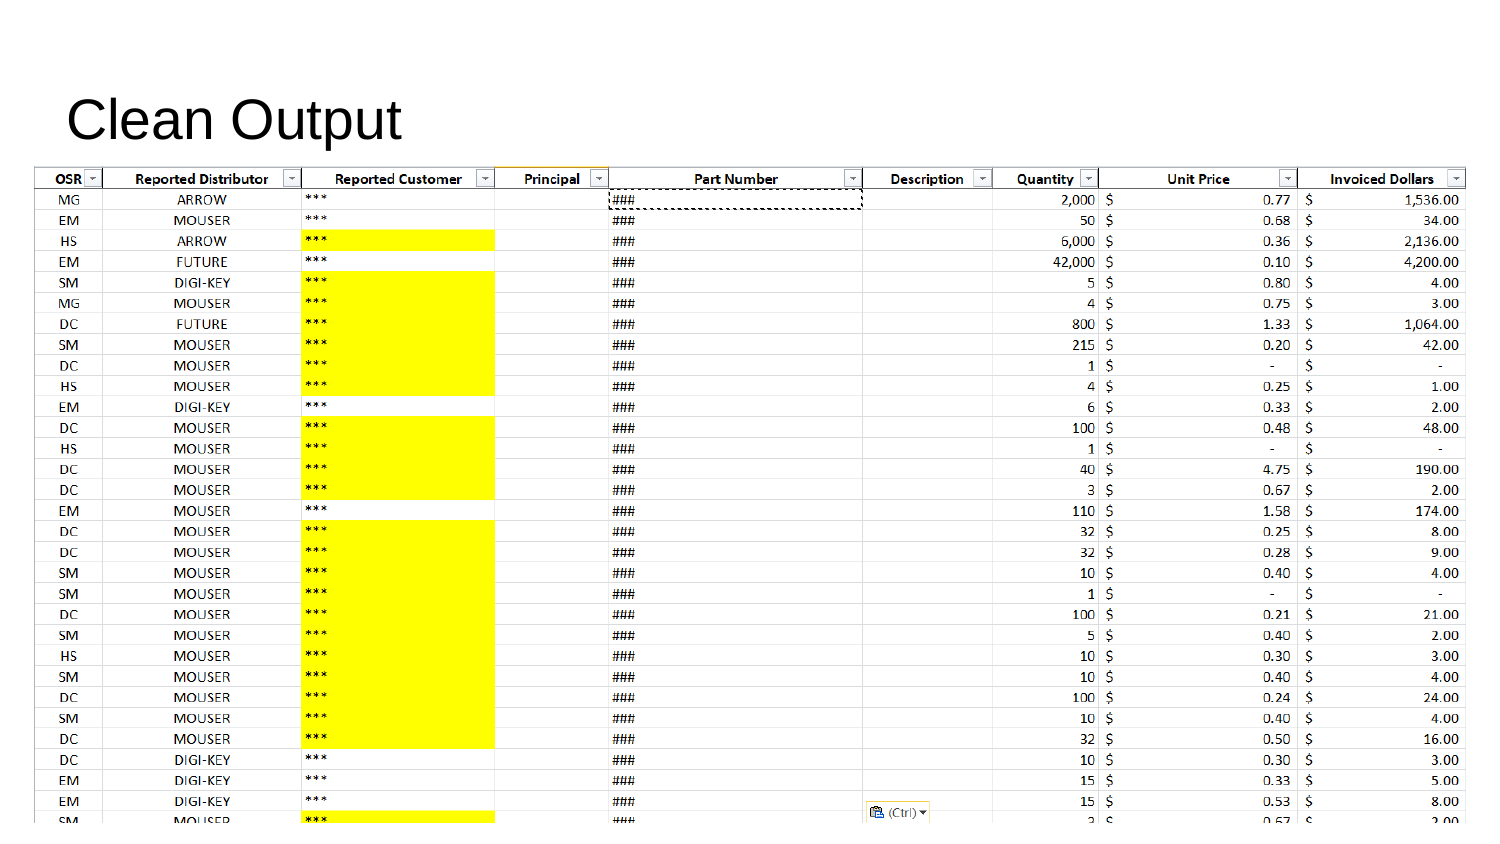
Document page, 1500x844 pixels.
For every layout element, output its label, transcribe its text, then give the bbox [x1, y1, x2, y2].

title Clean Output [51, 72, 1449, 165]
picture [34, 166, 1466, 823]
